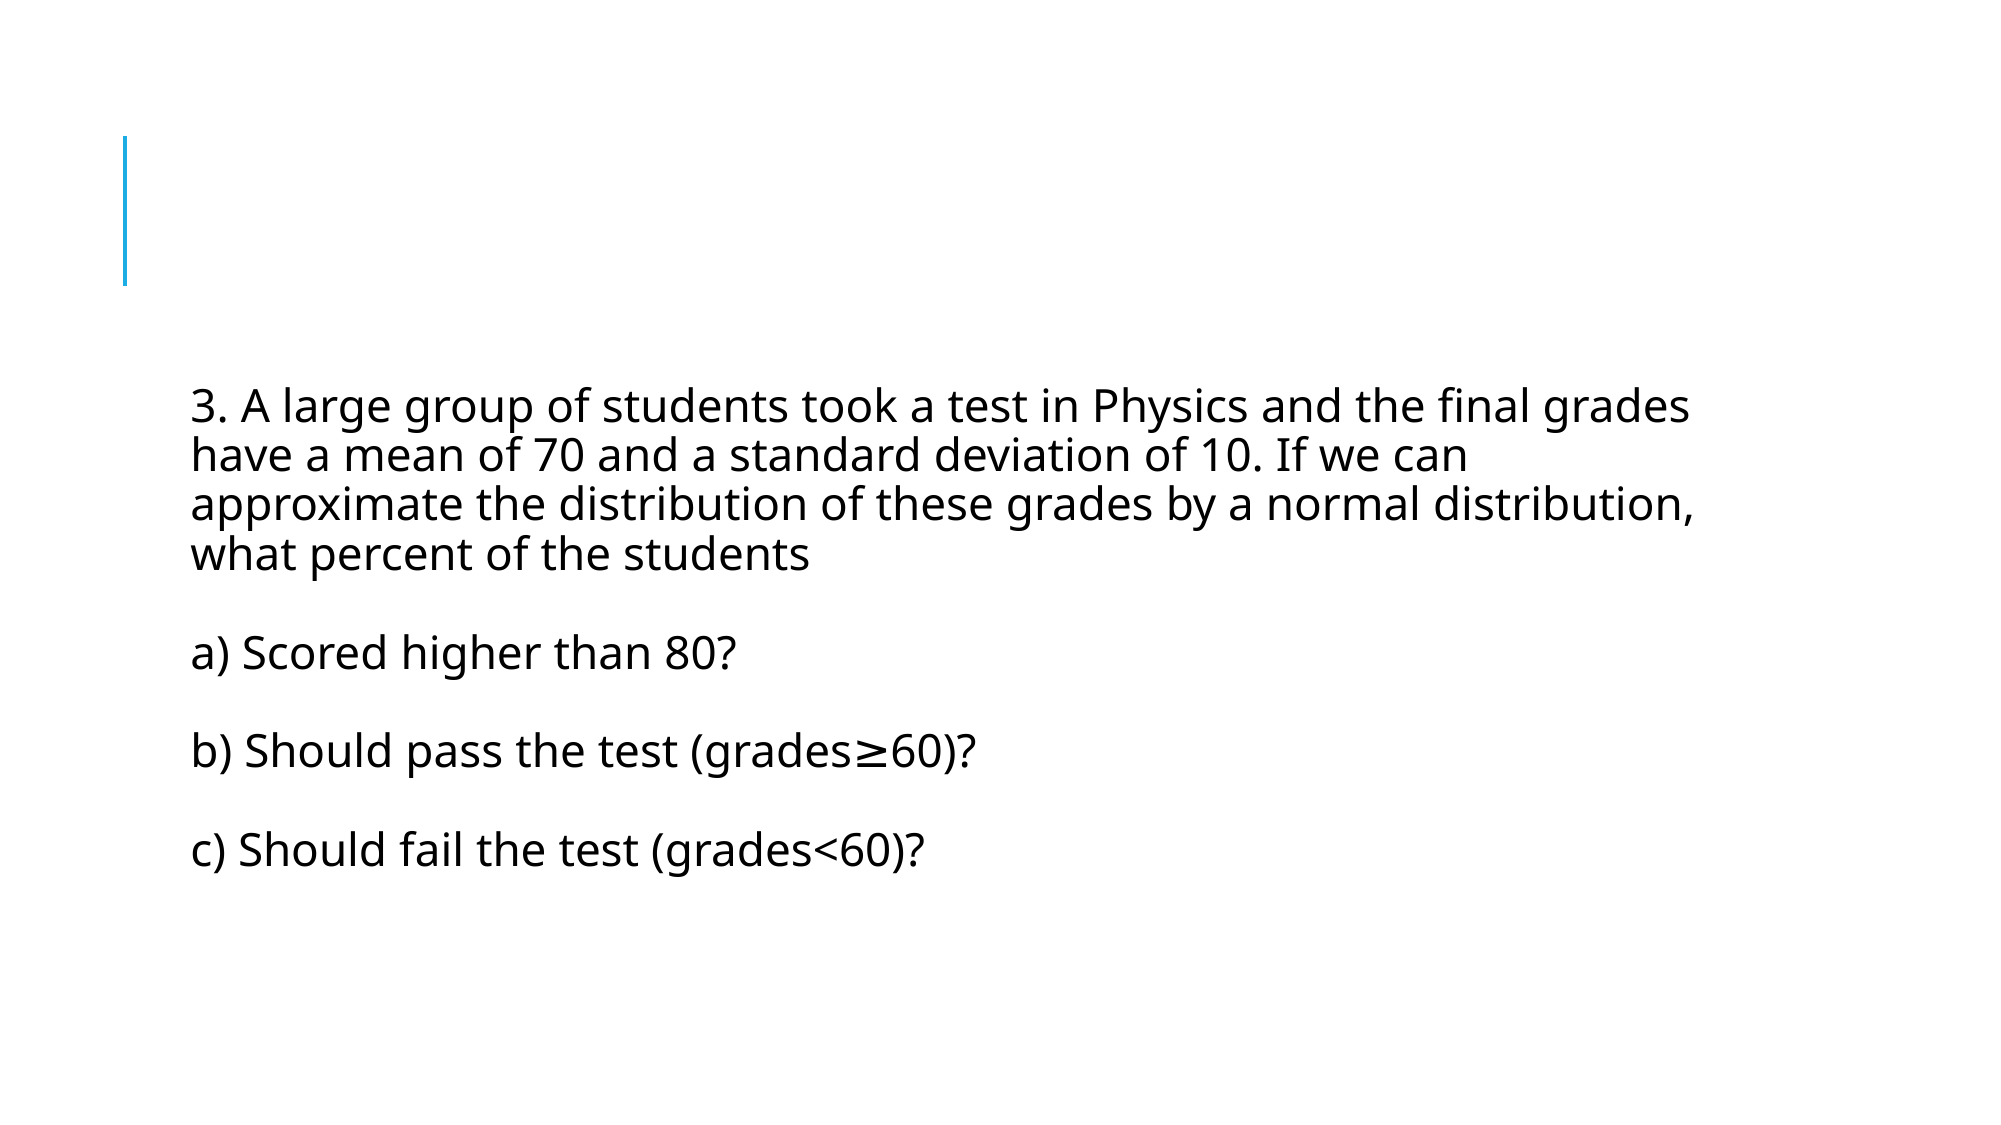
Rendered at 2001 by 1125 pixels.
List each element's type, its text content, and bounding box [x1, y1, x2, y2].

list 3. A large group of students took a test in Physics and the final grades have a mean of 70 and a standard deviation of 10. If we can approximate the distribution of these grades by a normal distribution, what percent of the students a) Scored higher than 80? b) Should pass the test (grades≥60)? c) Should fail the test (grades<60)? [168, 375, 1763, 1035]
